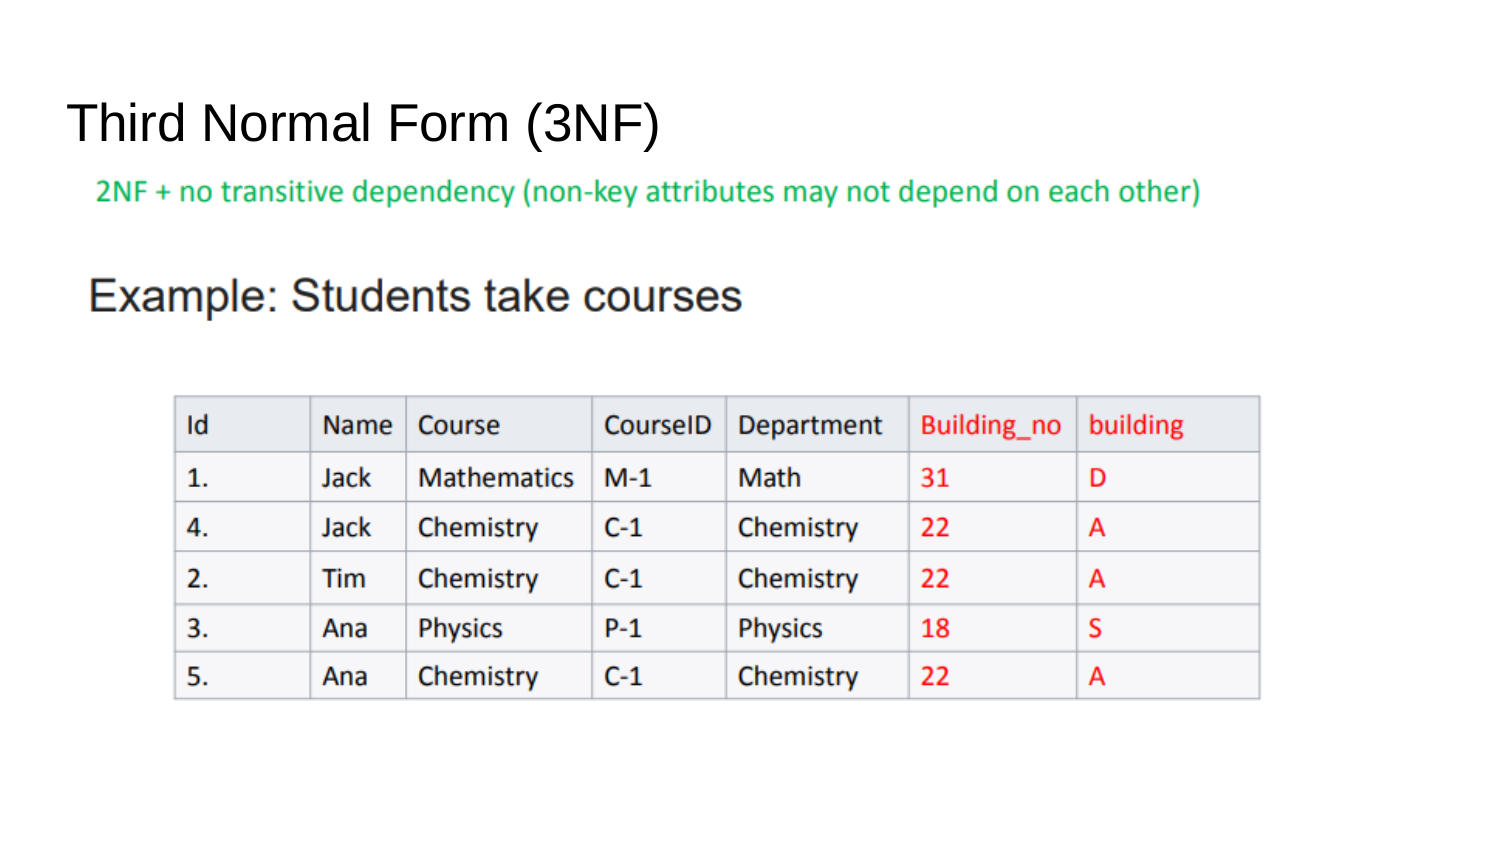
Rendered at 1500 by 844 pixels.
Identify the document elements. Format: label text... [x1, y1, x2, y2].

title Third Normal Form (3NF) [51, 72, 1449, 167]
picture [50, 166, 1299, 794]
